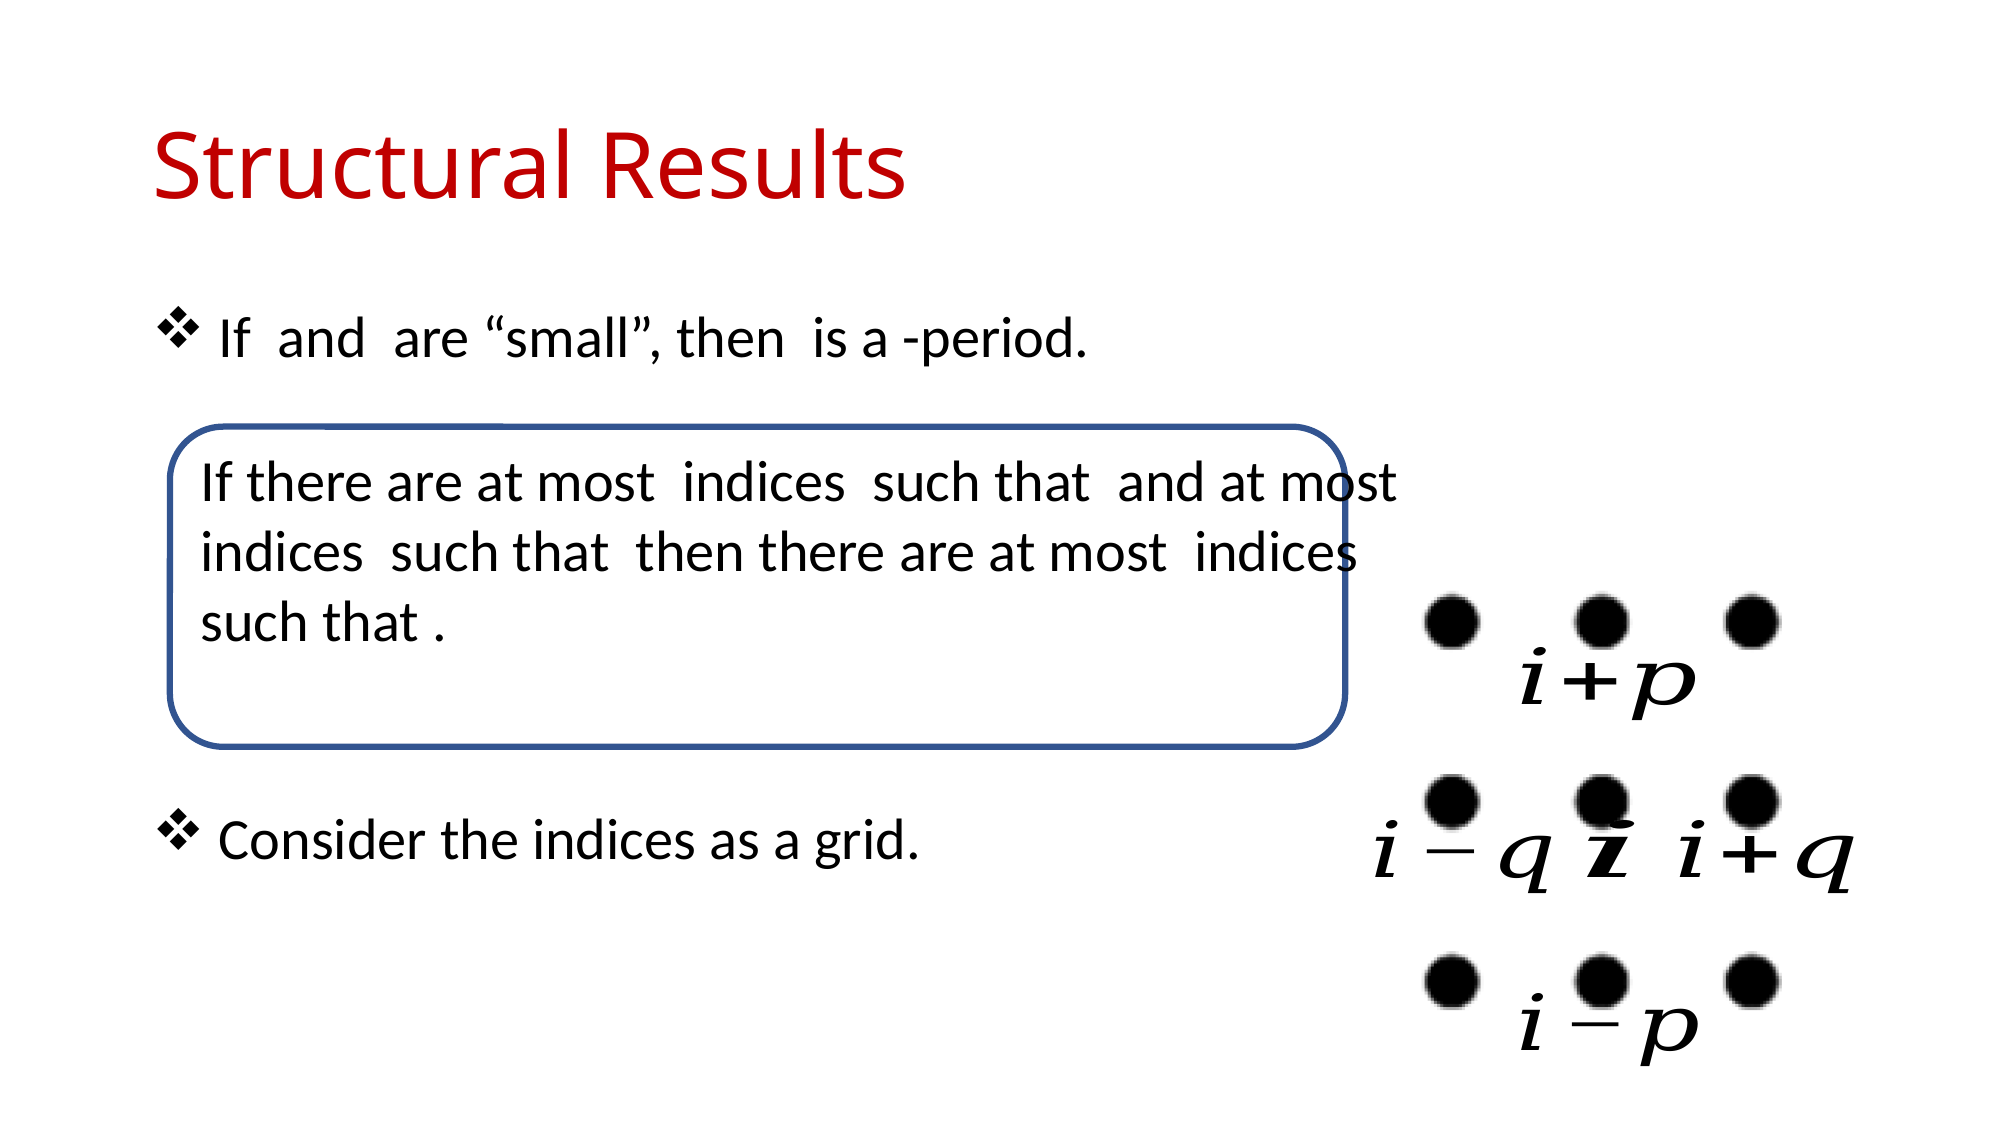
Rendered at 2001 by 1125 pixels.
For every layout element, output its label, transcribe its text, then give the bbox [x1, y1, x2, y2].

picture [1406, 568, 1815, 1036]
title Structural Results [137, 59, 1863, 278]
text_box [168, 425, 1347, 748]
